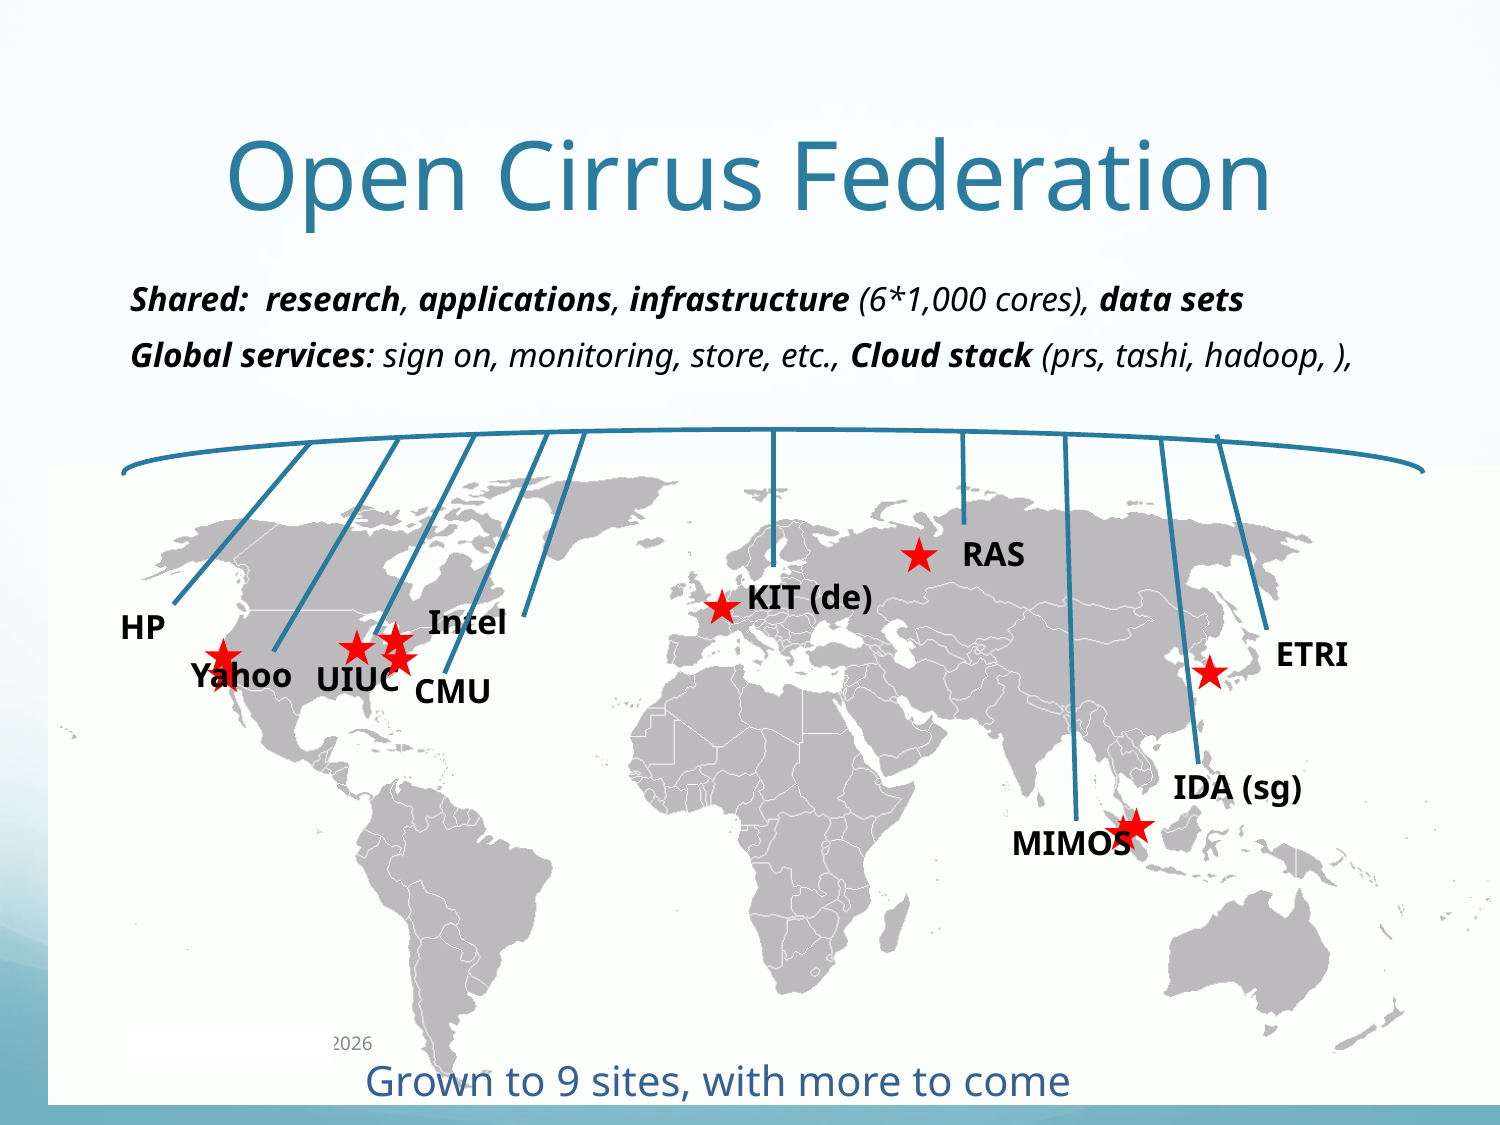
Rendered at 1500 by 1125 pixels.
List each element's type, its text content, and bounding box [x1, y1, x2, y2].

text_box [308, 433, 472, 462]
text_box [1068, 433, 1221, 462]
text_box [465, 430, 582, 462]
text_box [375, 501, 617, 606]
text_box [1016, 582, 1343, 621]
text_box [876, 620, 1266, 633]
text_box [578, 428, 1063, 462]
title Open Cirrus Federation [90, 17, 1410, 237]
text_box [1221, 440, 1406, 462]
text_box Shared: research, applications, infrastructure (6*1,000 cores), data sets Global services: sign on, monitoring, store, etc., Cloud stack (prs, tashi, hadoop, ), [115, 270, 1379, 382]
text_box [460, 491, 649, 555]
text_box [212, 441, 307, 450]
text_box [160, 453, 324, 593]
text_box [324, 484, 526, 586]
picture [47, 465, 1500, 1105]
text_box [229, 482, 369, 609]
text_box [1143, 506, 1341, 558]
